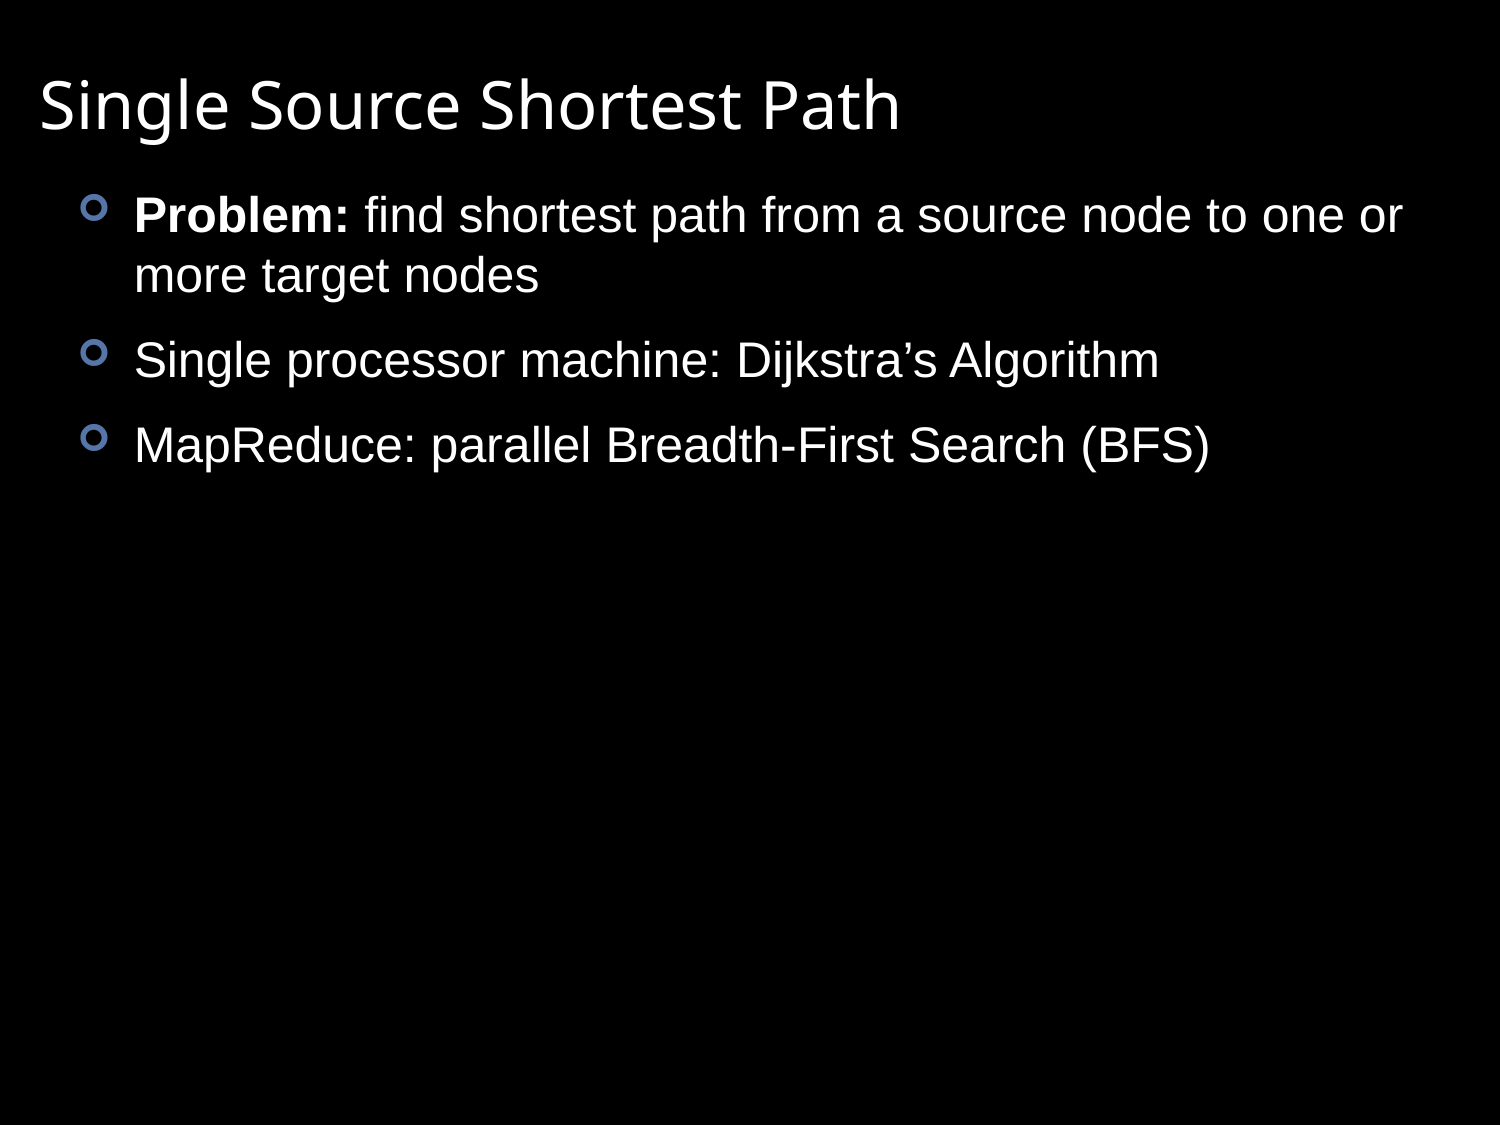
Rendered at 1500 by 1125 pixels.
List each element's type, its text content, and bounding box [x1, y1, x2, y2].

title Single Source Shortest Path [24, 18, 1451, 188]
list Problem: find shortest path from a source node to one or more target nodes Single processor machine: Dijkstra’s Algorithm MapReduce: parallel Breadth-First Search (BFS) [62, 174, 1451, 1013]
